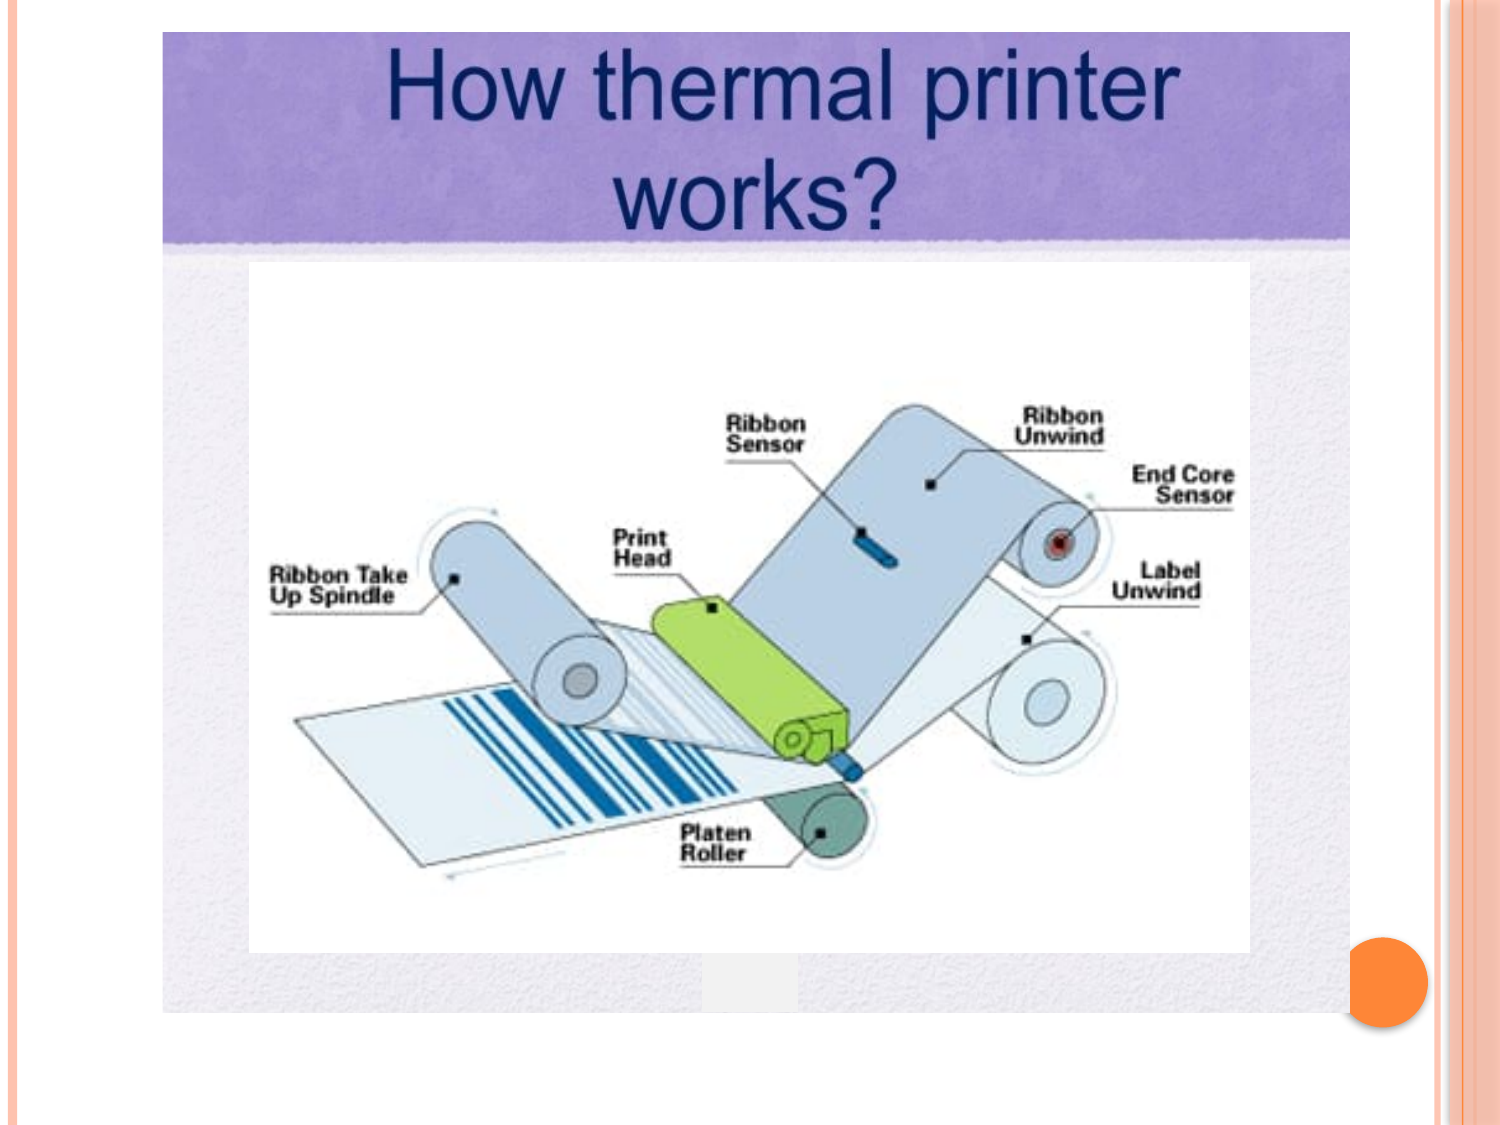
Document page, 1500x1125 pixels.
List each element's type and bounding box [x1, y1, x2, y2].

picture [161, 31, 1351, 1013]
